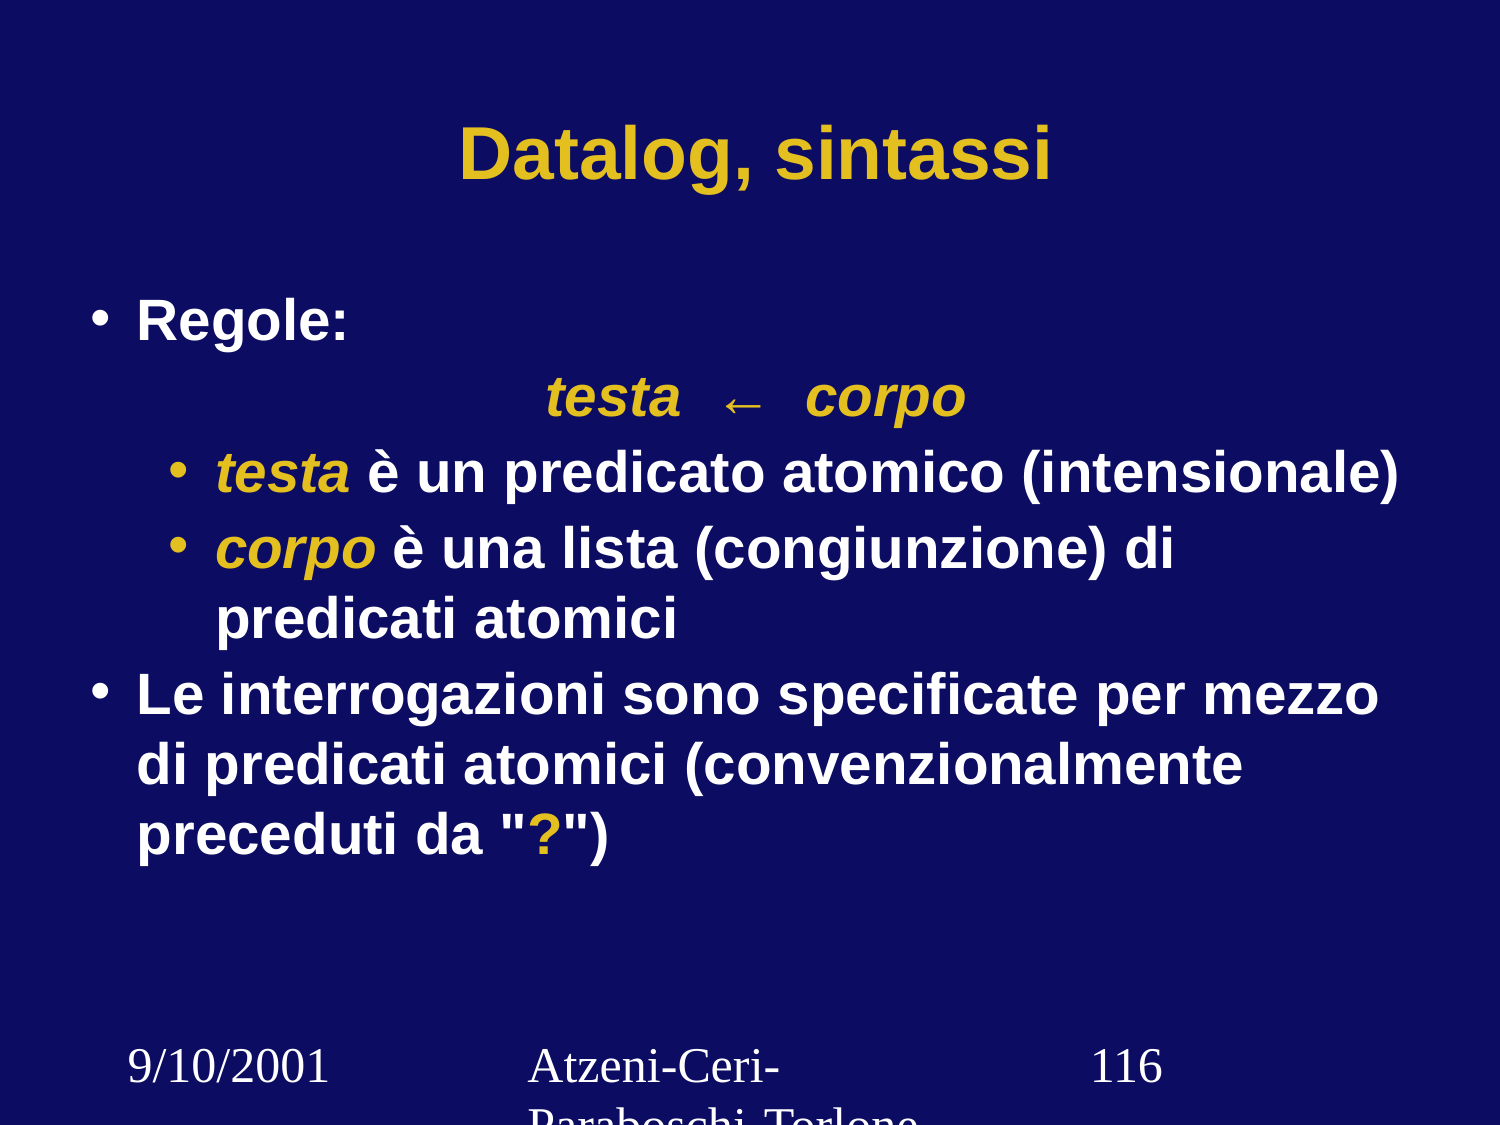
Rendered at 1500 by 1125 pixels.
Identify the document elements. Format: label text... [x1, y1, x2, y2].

slide_number ‹#› [1074, 1025, 1388, 1100]
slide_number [112, 1025, 425, 1100]
list Regole: testa ← corpo testa è un predicato atomico (intensionale) corpo è una lista (congiunzione) di predicati atomici Le interrogazioni sono specificate per mezzo di predicati atomici (convenzionalmente preceduti da "?") [75, 275, 1438, 1000]
title Datalog, sintassi [75, 37, 1438, 263]
footer Atzeni-Ceri-Paraboschi-Torlone, Basi di dati, Capitolo 3 [512, 1025, 988, 1100]
